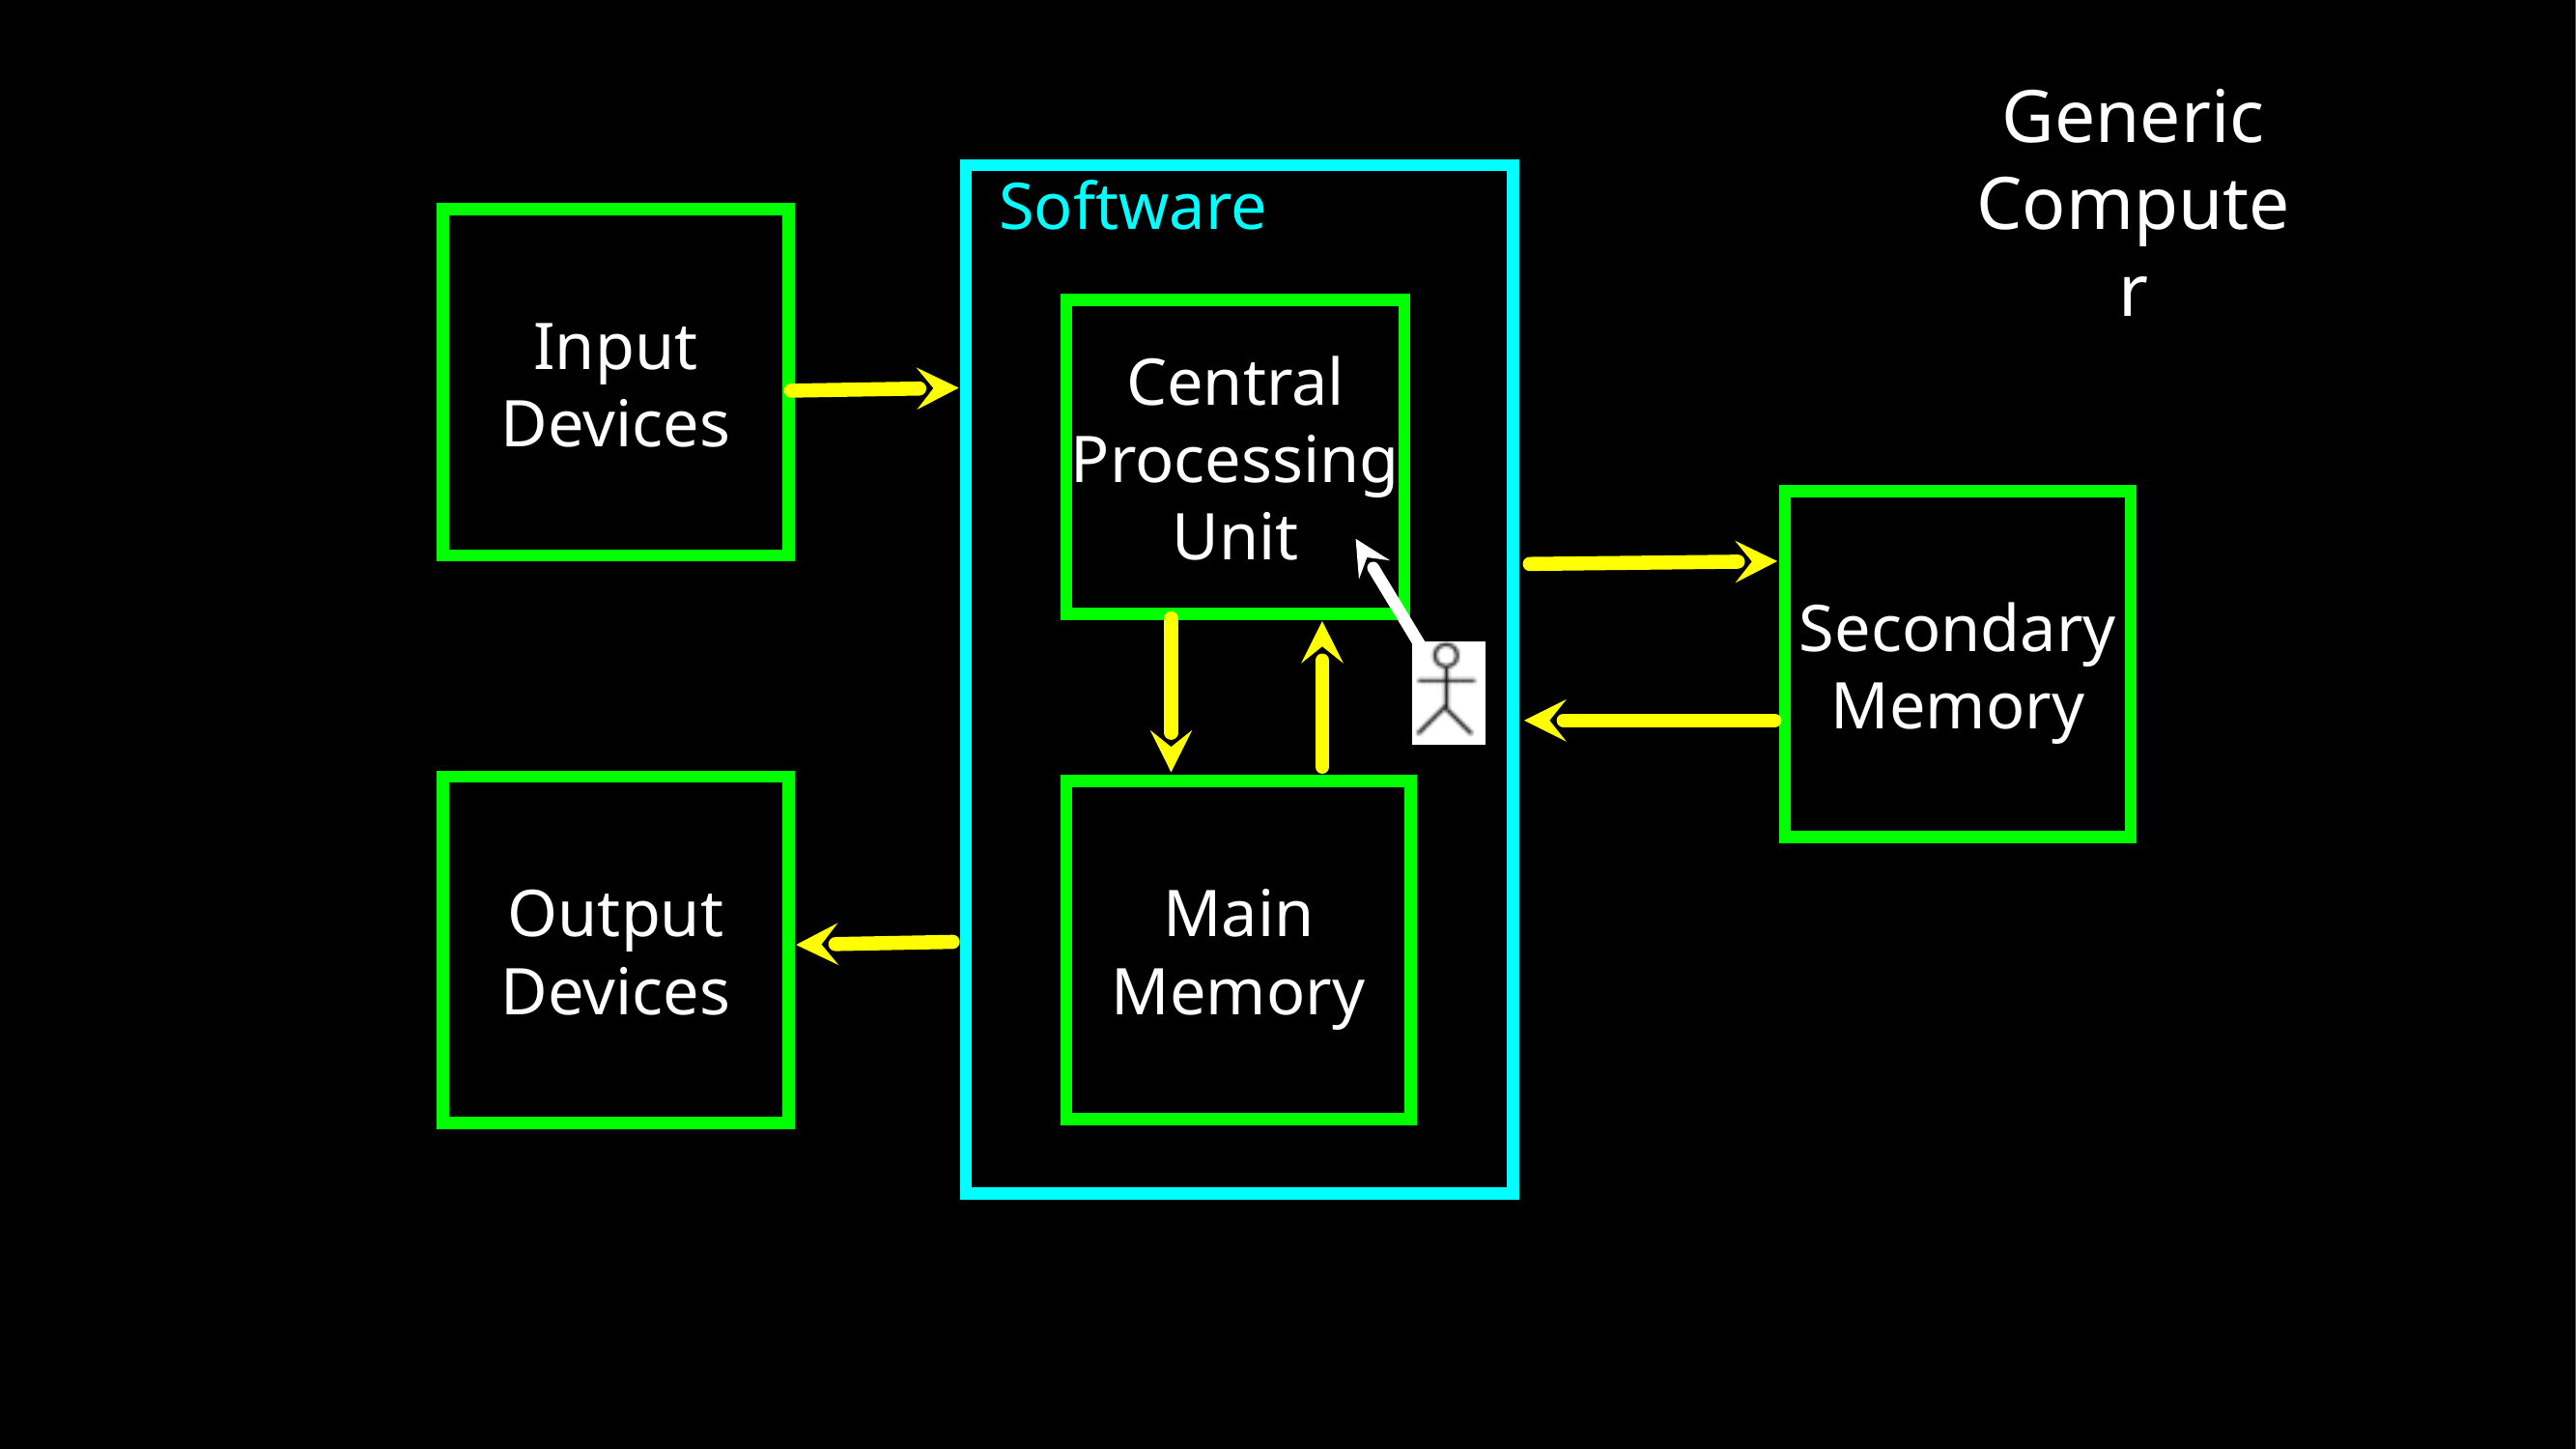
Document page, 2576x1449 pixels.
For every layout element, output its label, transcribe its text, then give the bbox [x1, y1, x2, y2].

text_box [1355, 538, 1486, 746]
text_box Output Devices [442, 777, 789, 1123]
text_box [1529, 560, 1778, 565]
text_box Software [965, 164, 1514, 1194]
text_box Generic Computer [1970, 109, 2296, 292]
text_box Secondary Memory [1784, 491, 2132, 838]
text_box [790, 387, 959, 391]
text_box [795, 941, 953, 946]
text_box Central Processing Unit [1066, 299, 1405, 614]
text_box Input Devices [442, 209, 789, 555]
text_box Main Memory [1066, 781, 1411, 1120]
